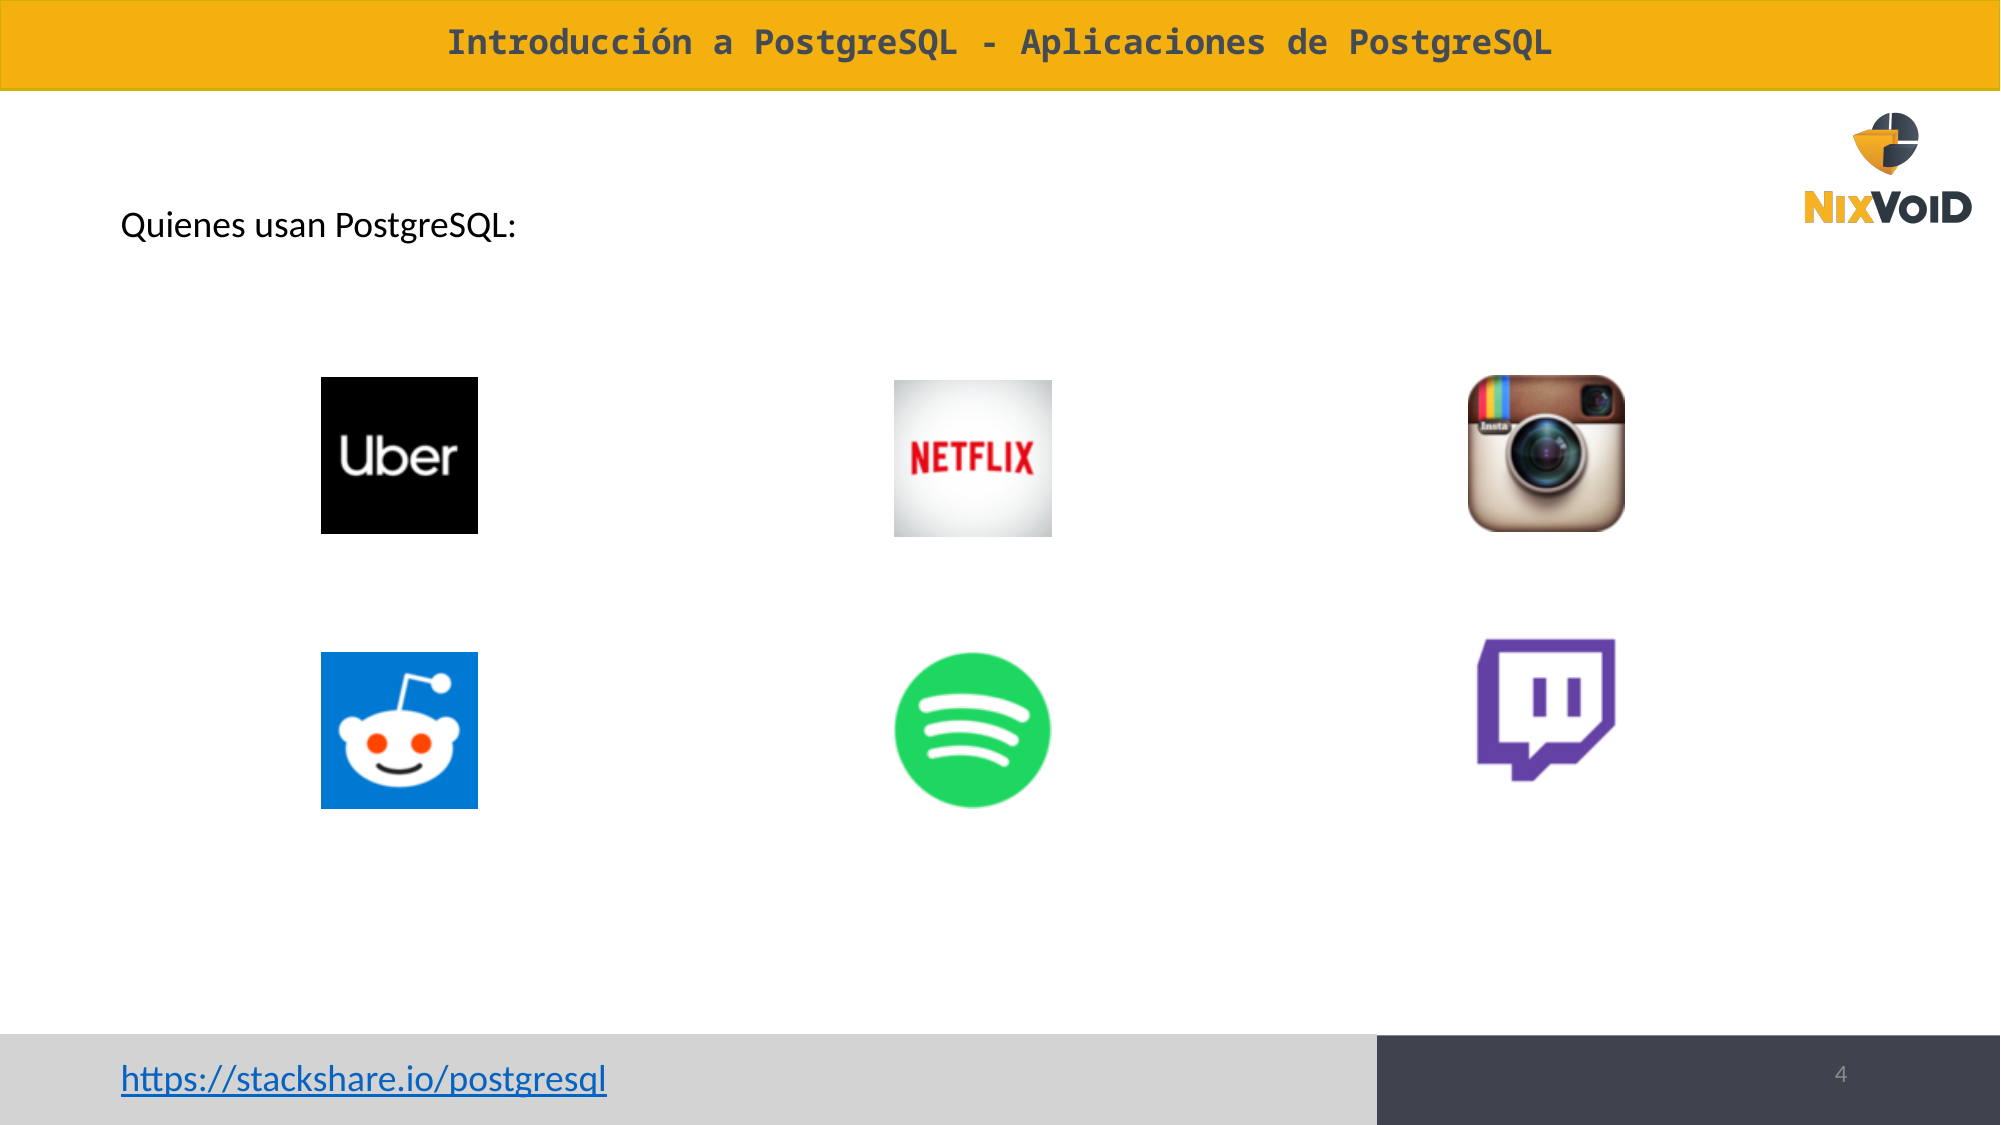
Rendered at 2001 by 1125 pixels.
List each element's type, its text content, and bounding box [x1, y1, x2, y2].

text_box https://stackshare.io/postgresql [105, 1046, 1108, 1107]
text_box Quienes usan PostgreSQL: [105, 192, 1690, 252]
picture [321, 377, 478, 534]
picture [894, 380, 1052, 537]
picture [1468, 632, 1625, 789]
picture [1774, 76, 2000, 250]
title Introducción a PostgreSQL - Aplicaciones de PostgreSQL [0, 17, 2000, 70]
picture [894, 652, 1052, 809]
picture [321, 652, 478, 809]
picture [1468, 375, 1625, 532]
slide_number 4 [1412, 1042, 1863, 1103]
